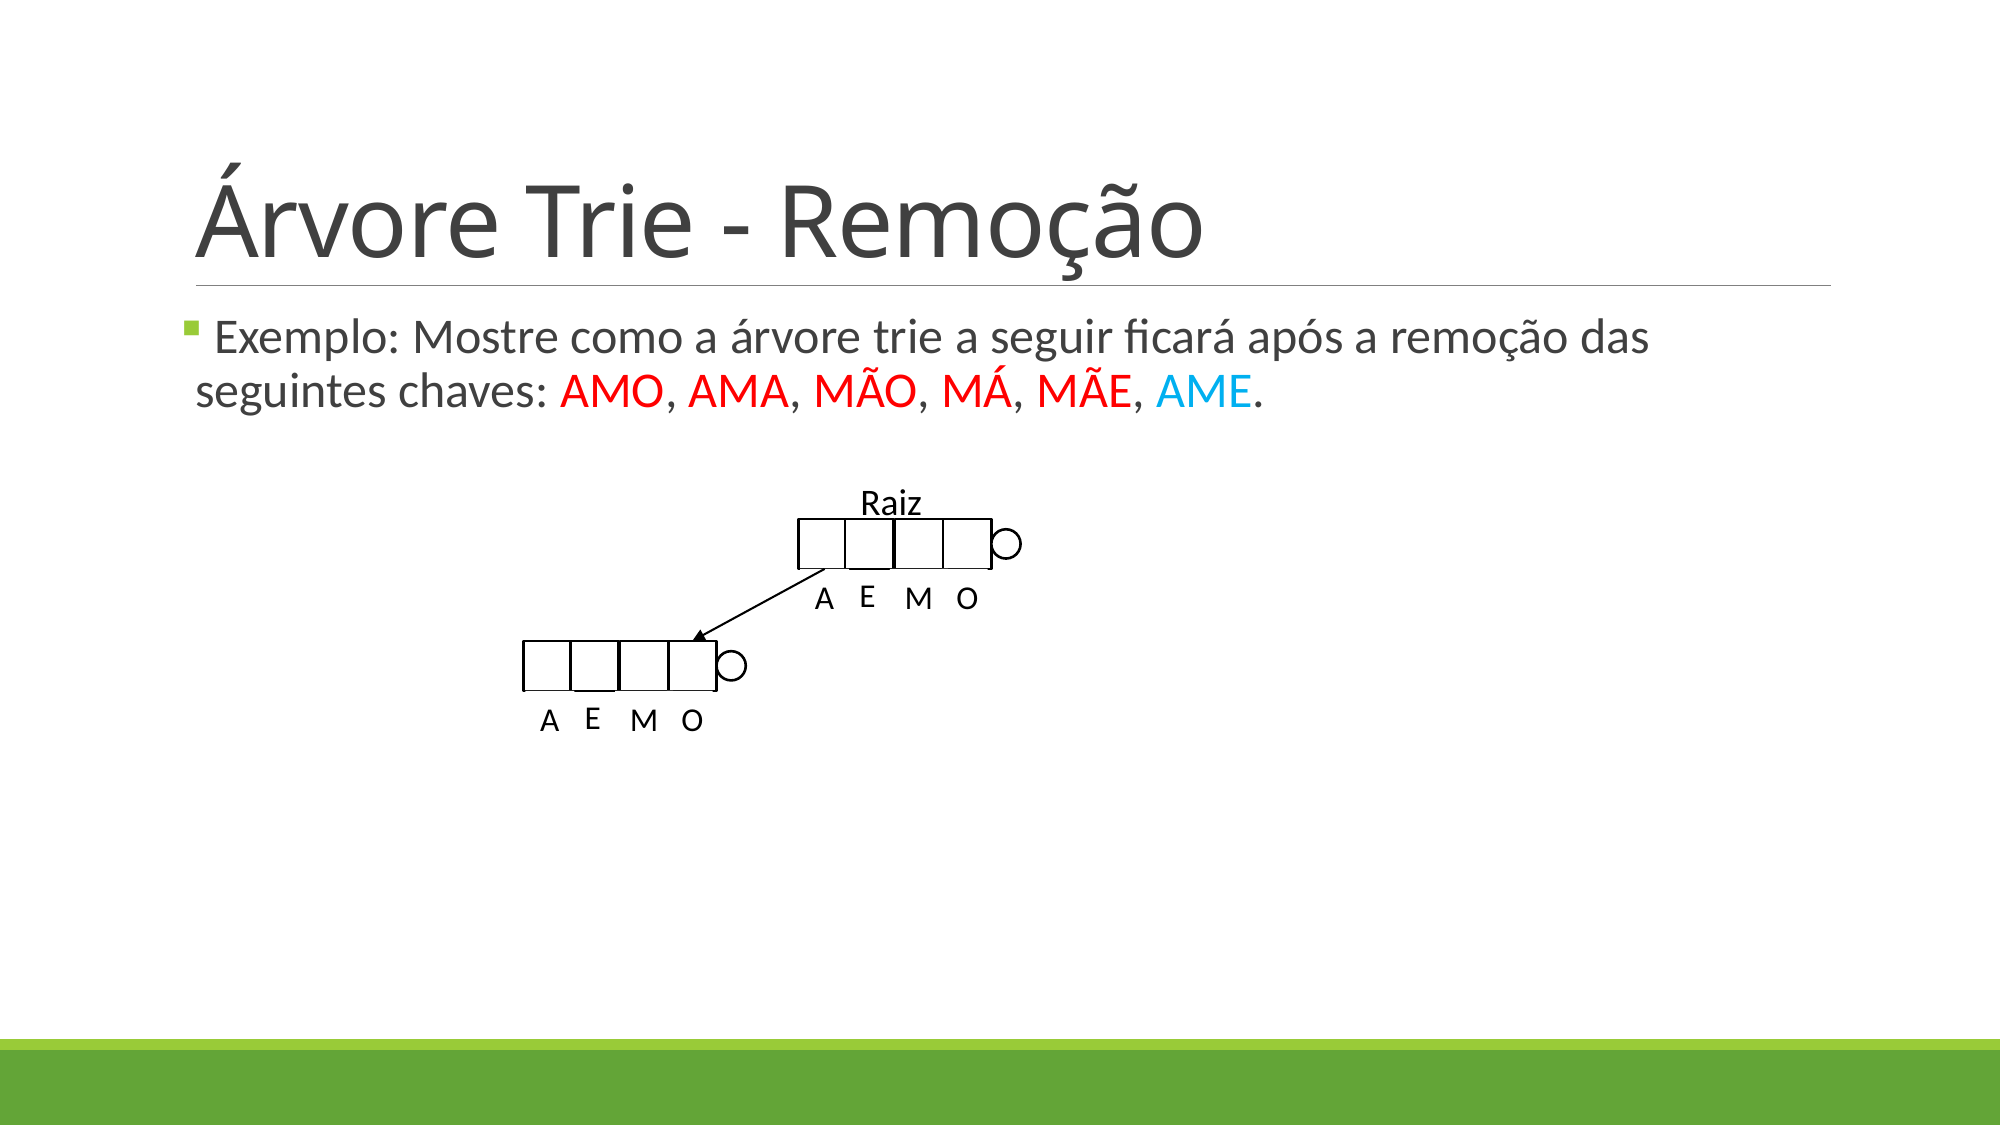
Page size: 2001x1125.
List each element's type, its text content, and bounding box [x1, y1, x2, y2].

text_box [522, 640, 747, 747]
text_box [797, 518, 1022, 625]
list Exemplo: Mostre como a árvore trie a seguir ficará após a remoção das seguintes chaves: AMO, AMA, MÃO, MÁ, MÃE, AME. [180, 302, 1830, 963]
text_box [691, 568, 826, 642]
title Árvore Trie - Remoção [180, 47, 1830, 285]
text_box Raiz [845, 470, 937, 515]
